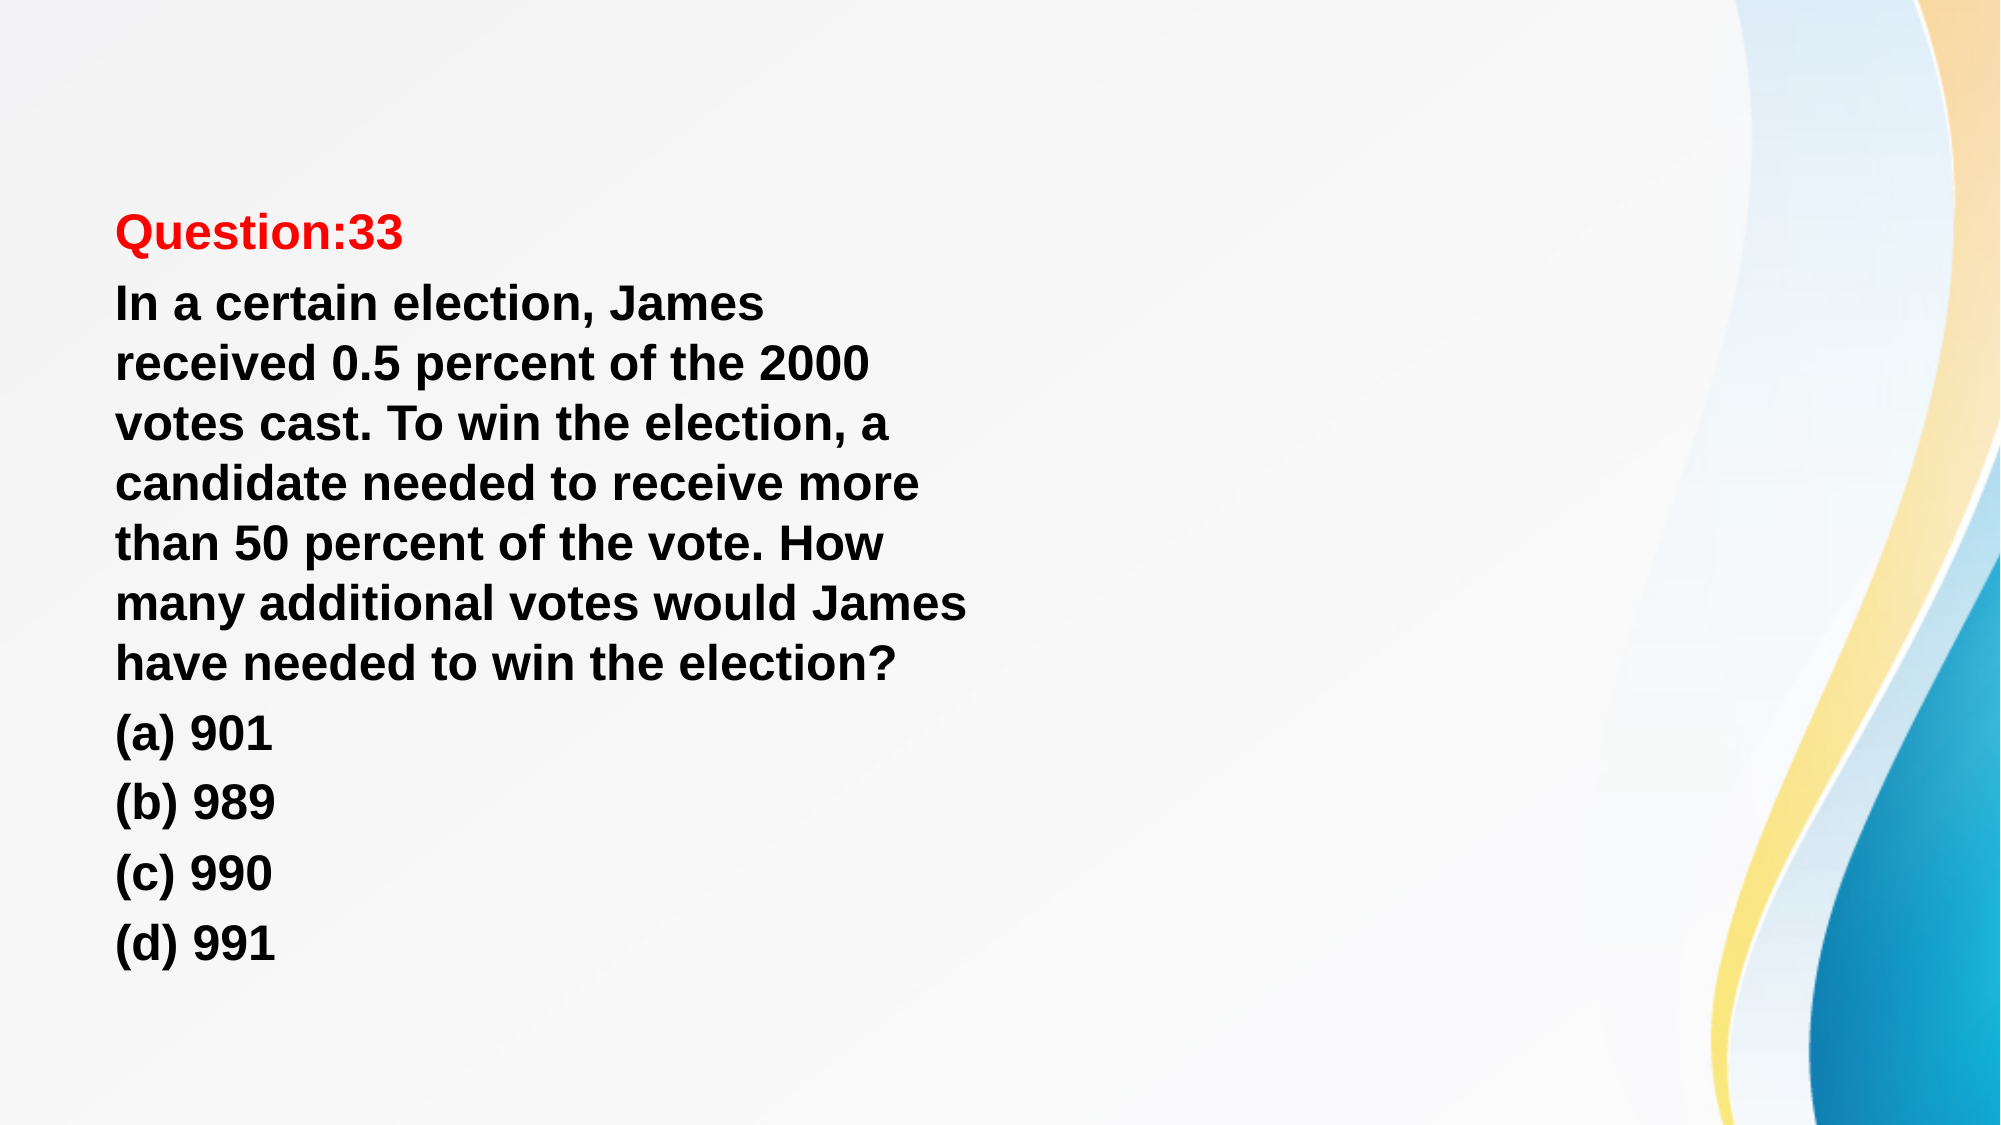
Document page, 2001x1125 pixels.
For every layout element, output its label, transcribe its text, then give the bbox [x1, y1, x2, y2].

list Question:33 In a certain election, James received 0.5 percent of the 2000 votes cast. To win the election, a candidate needed to receive more than 50 percent of the vote. How many additional votes would James have needed to win the election? (a) 901 (b) 989 (c) 990 (d) 991 [99, 192, 984, 1006]
picture [0, 0, 2001, 1125]
